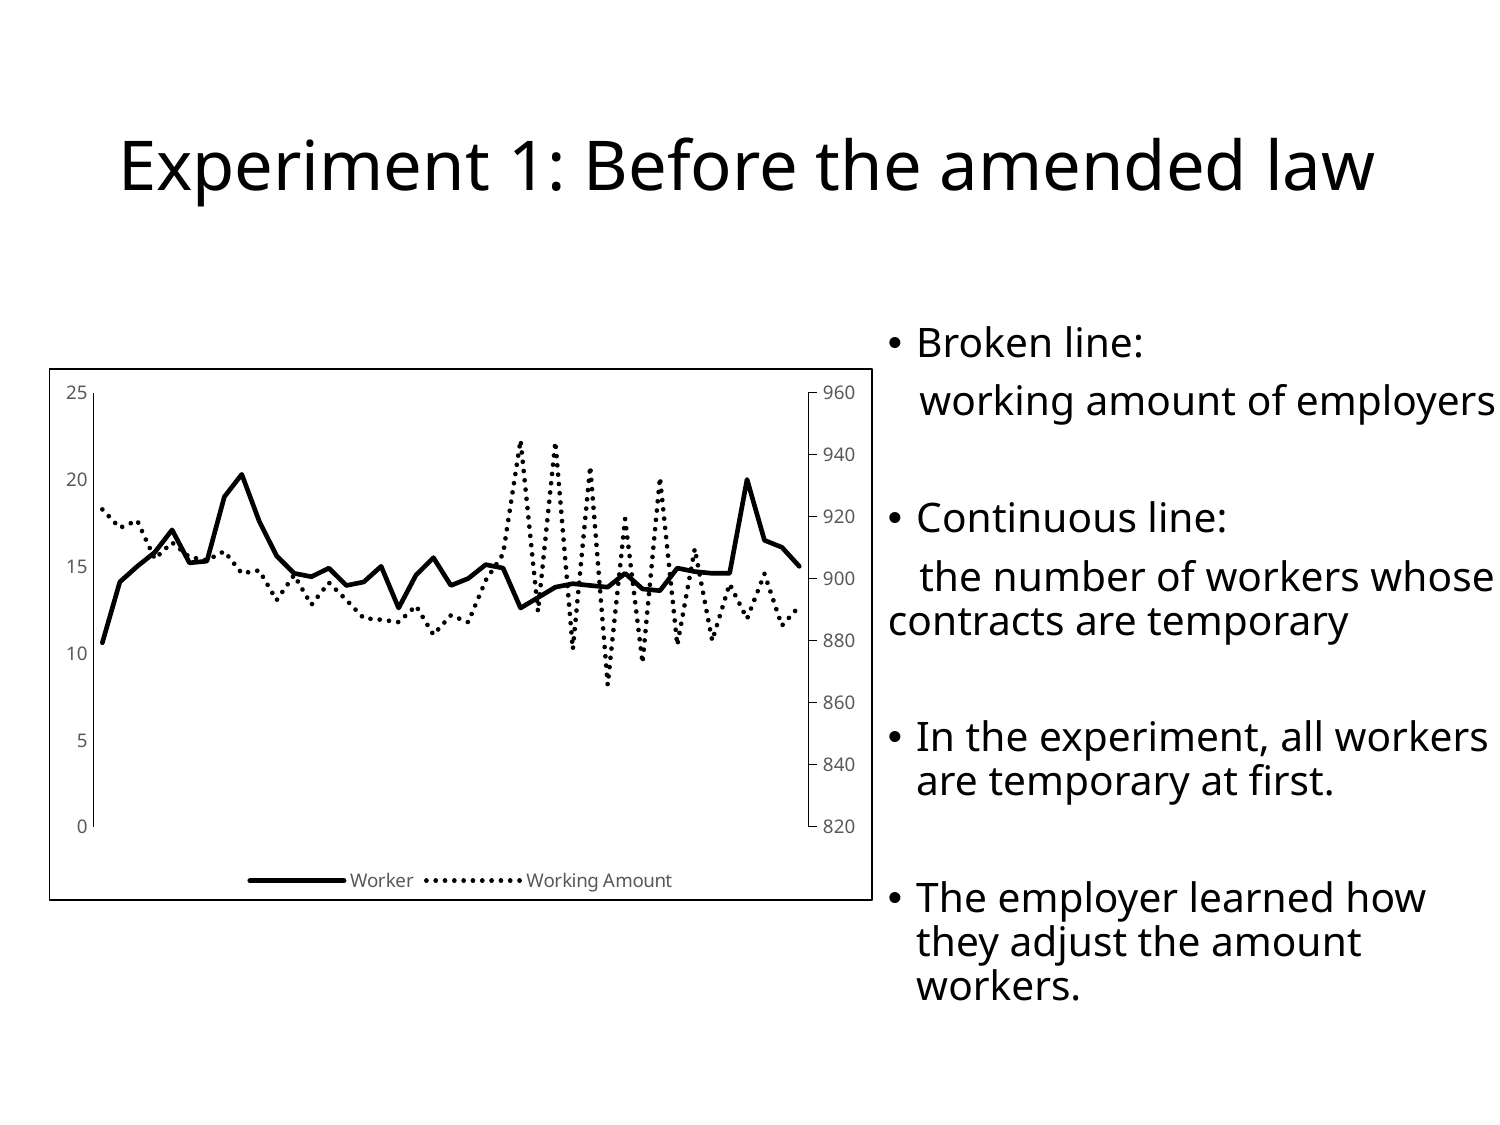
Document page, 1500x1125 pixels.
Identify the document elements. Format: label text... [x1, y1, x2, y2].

title Experiment 1: Before the amended law [103, 59, 1397, 278]
chart [48, 367, 873, 901]
list Broken line: working amount of employers Continuous line: the number of workers whose contracts are temporary In the experiment, all workers are temporary at first. The employer learned how they adjust the amount workers. [872, 314, 1500, 1029]
